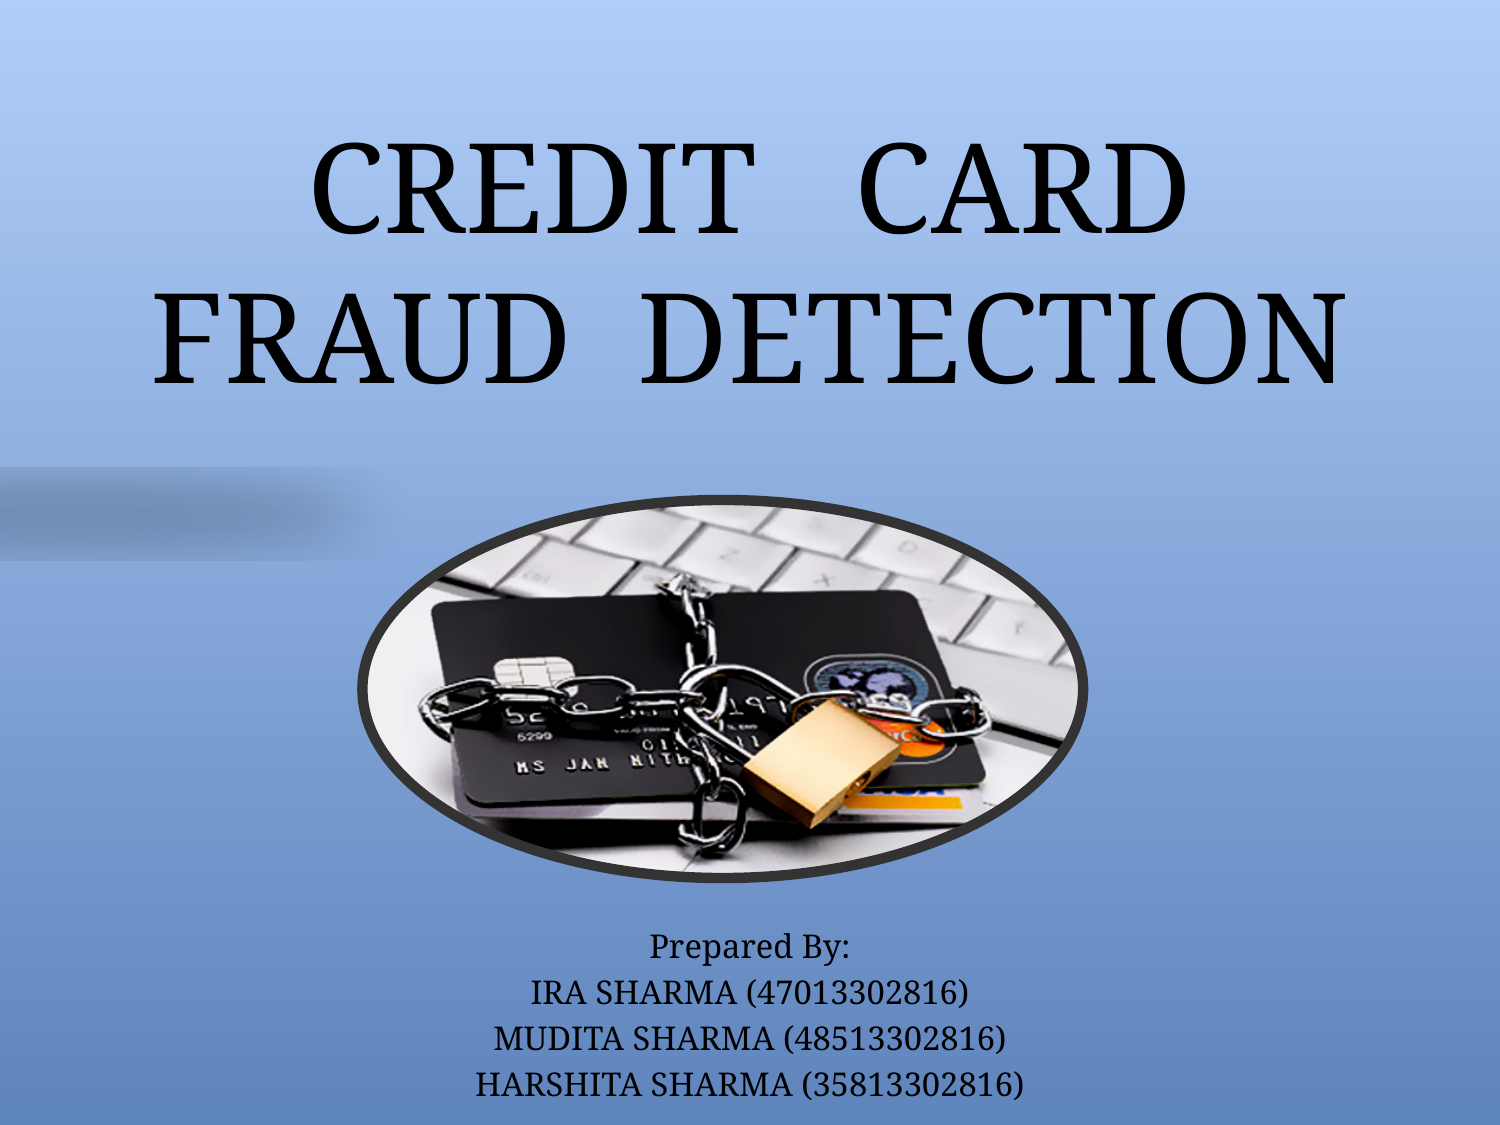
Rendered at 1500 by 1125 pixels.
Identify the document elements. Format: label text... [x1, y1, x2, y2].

subtitle Prepared By: IRA SHARMA (47013302816) MUDITA SHARMA (48513302816) HARSHITA SHARMA (35813302816) [456, 903, 1044, 1125]
picture [361, 499, 1084, 879]
title CREDIT CARD FRAUD DETECTION [50, 62, 1450, 416]
